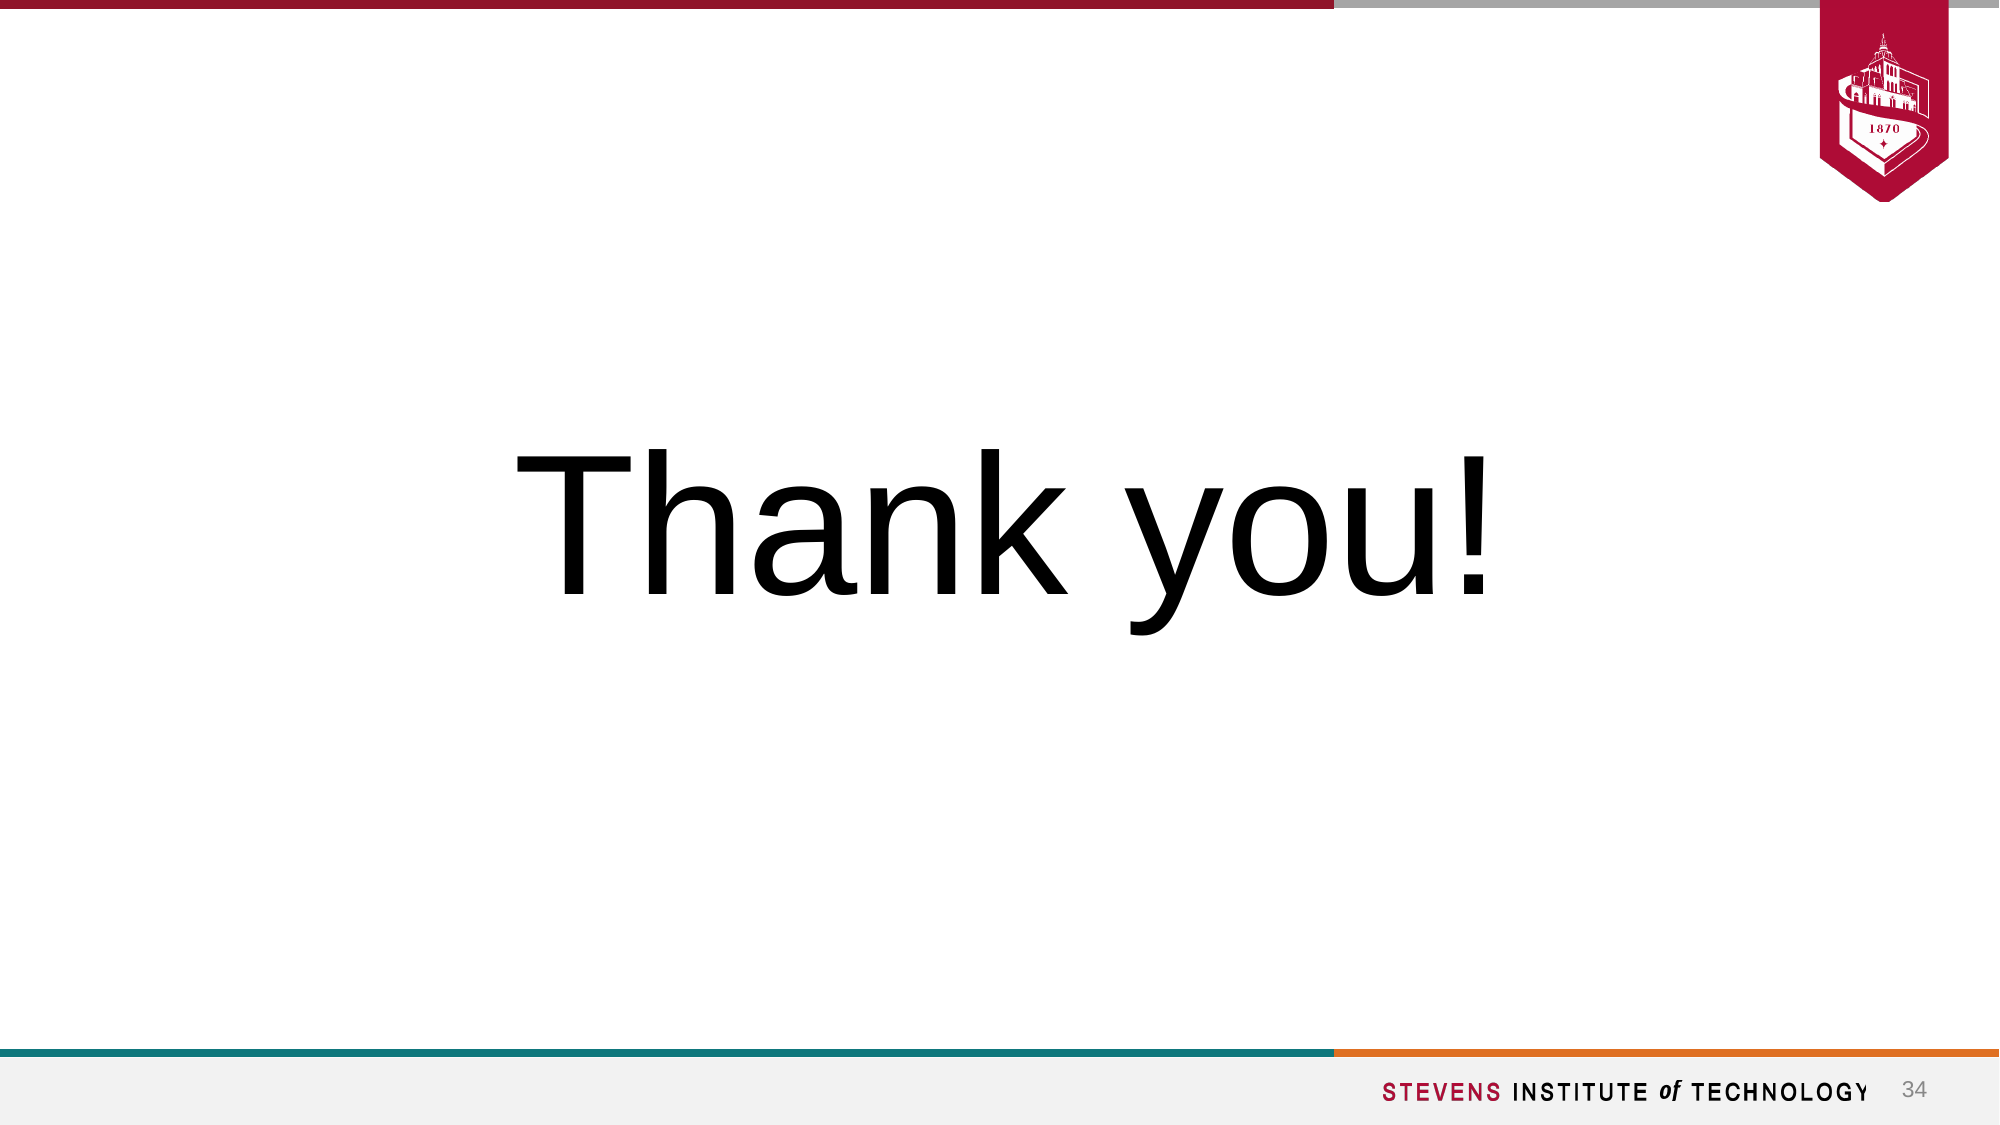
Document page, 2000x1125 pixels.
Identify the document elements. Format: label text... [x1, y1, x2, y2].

picture [1819, 0, 1949, 202]
picture [1383, 1080, 1862, 1101]
slide_number ‹#› [1862, 1057, 1967, 1118]
list Thank you! [49, 387, 1951, 738]
